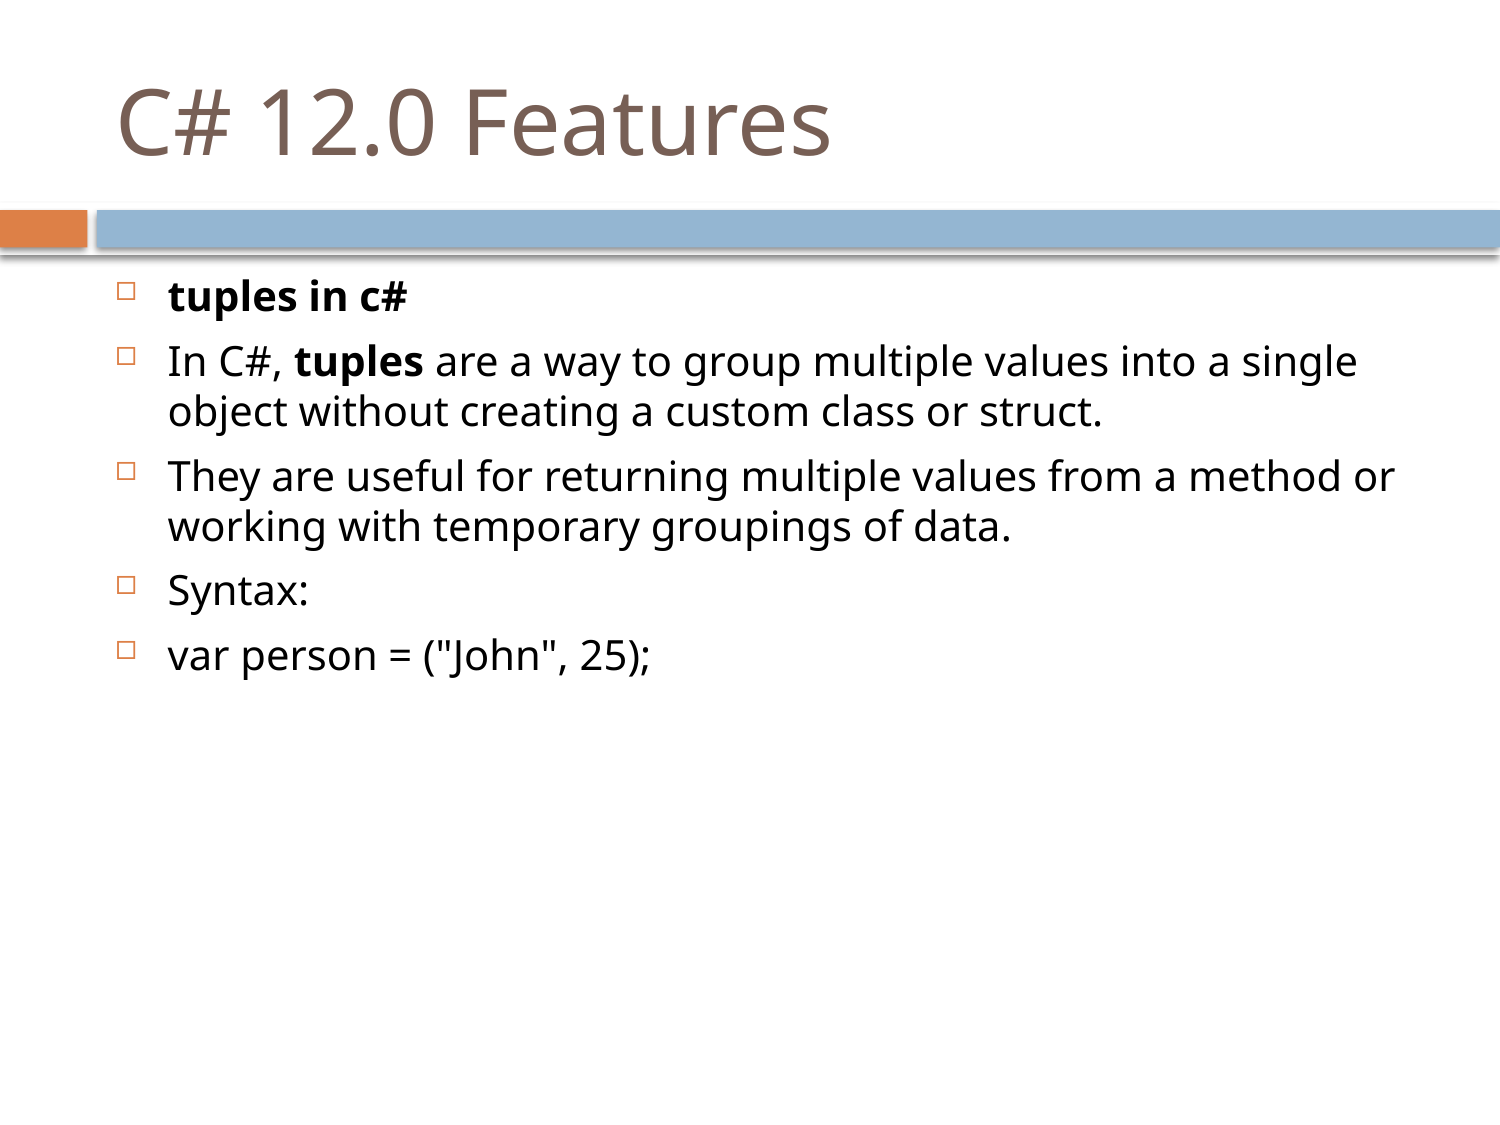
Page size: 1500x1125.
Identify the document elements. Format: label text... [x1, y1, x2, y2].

title C# 12.0 Features [100, 37, 1438, 200]
list tuples in c# In C#, tuples are a way to group multiple values into a single object without creating a custom class or struct. They are useful for returning multiple values from a method or working with temporary groupings of data. Syntax: var person = ("John", 25); [100, 262, 1438, 1000]
